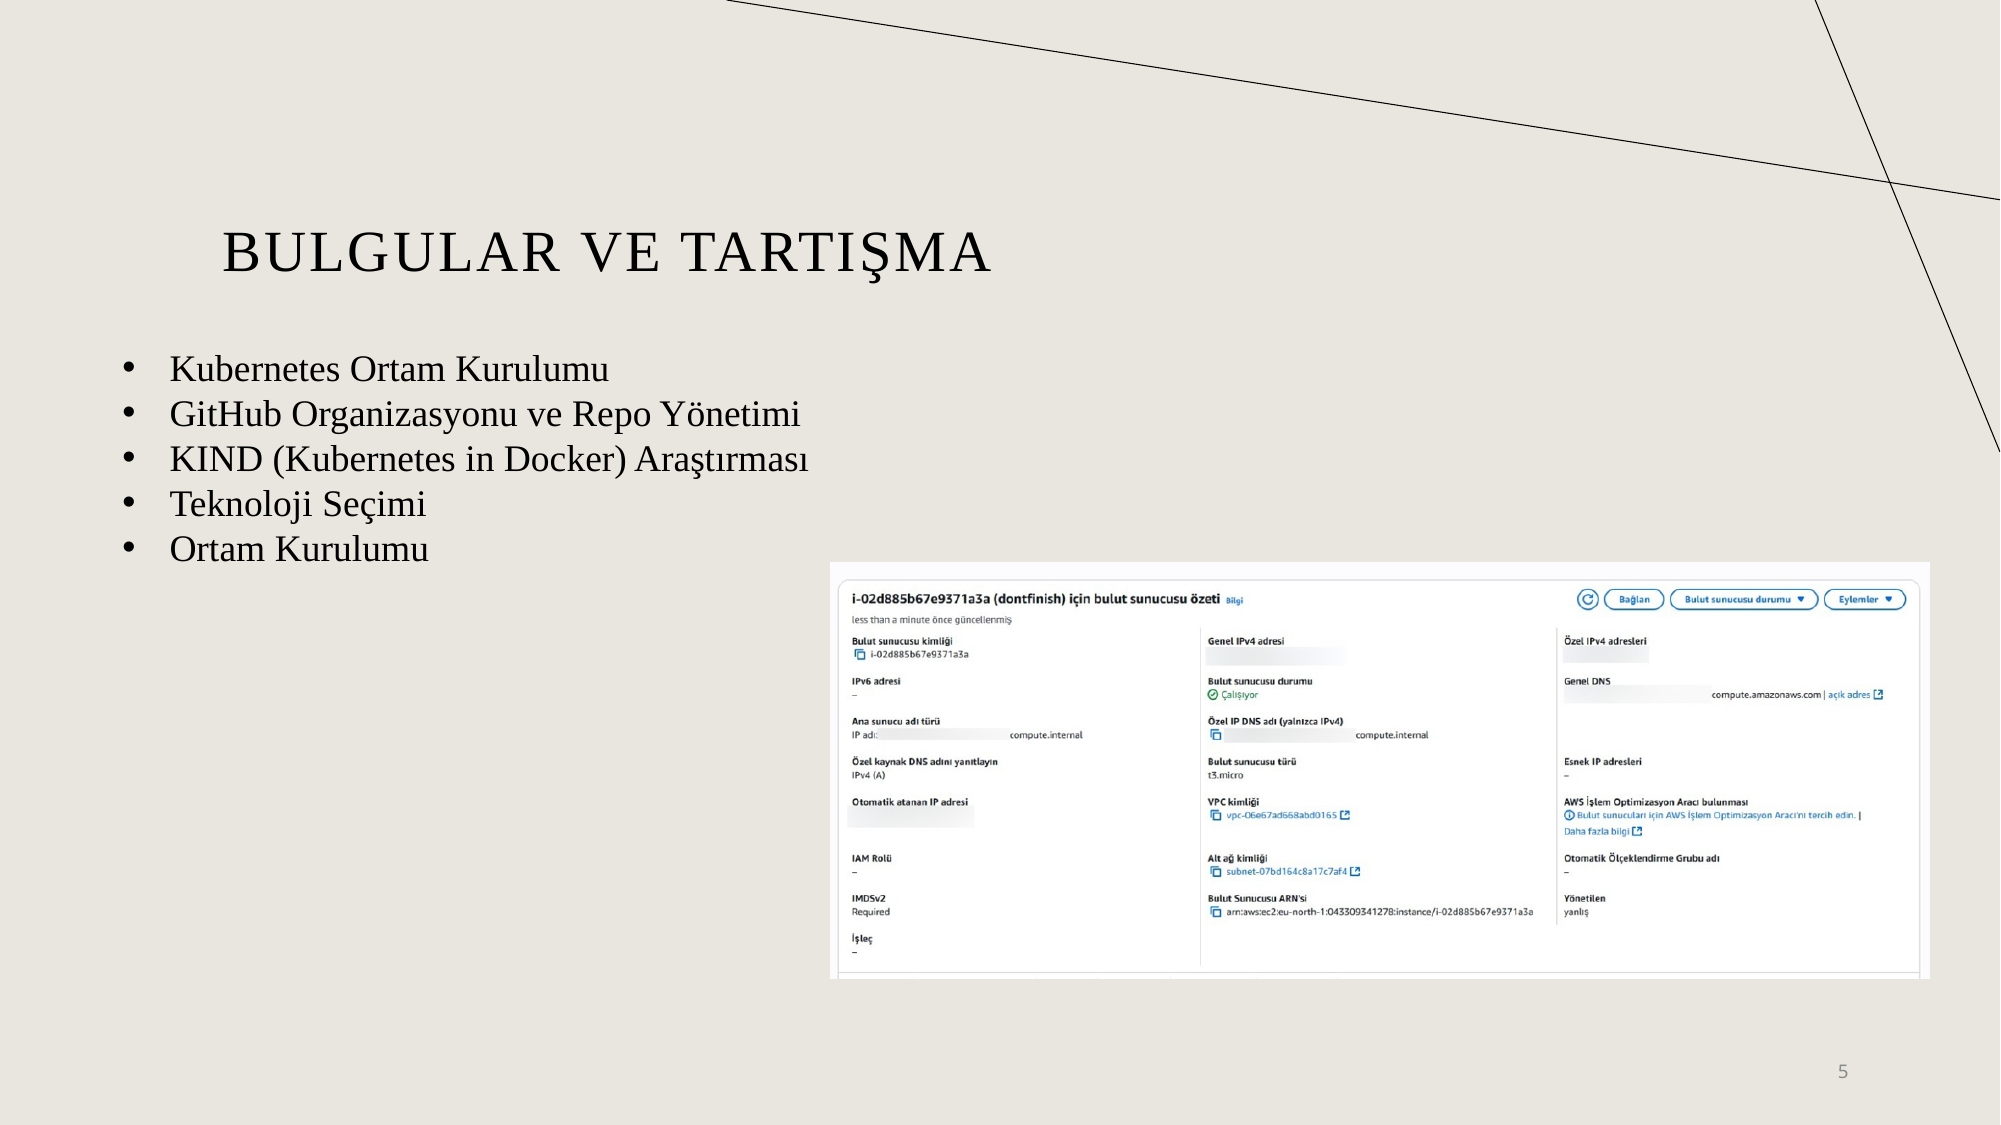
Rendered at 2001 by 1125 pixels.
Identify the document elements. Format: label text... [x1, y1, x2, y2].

picture [829, 562, 1930, 979]
text_box Kubernetes Ortam Kurulumu GitHub Organizasyonu ve Repo Yönetimi KIND (Kubernetes in Docker) Araştırması Teknoloji Seçimi Ortam Kurulumu [107, 336, 1904, 622]
slide_number 5 [1701, 1042, 1864, 1103]
title Bulgular ve Tartışma [207, 0, 1841, 293]
